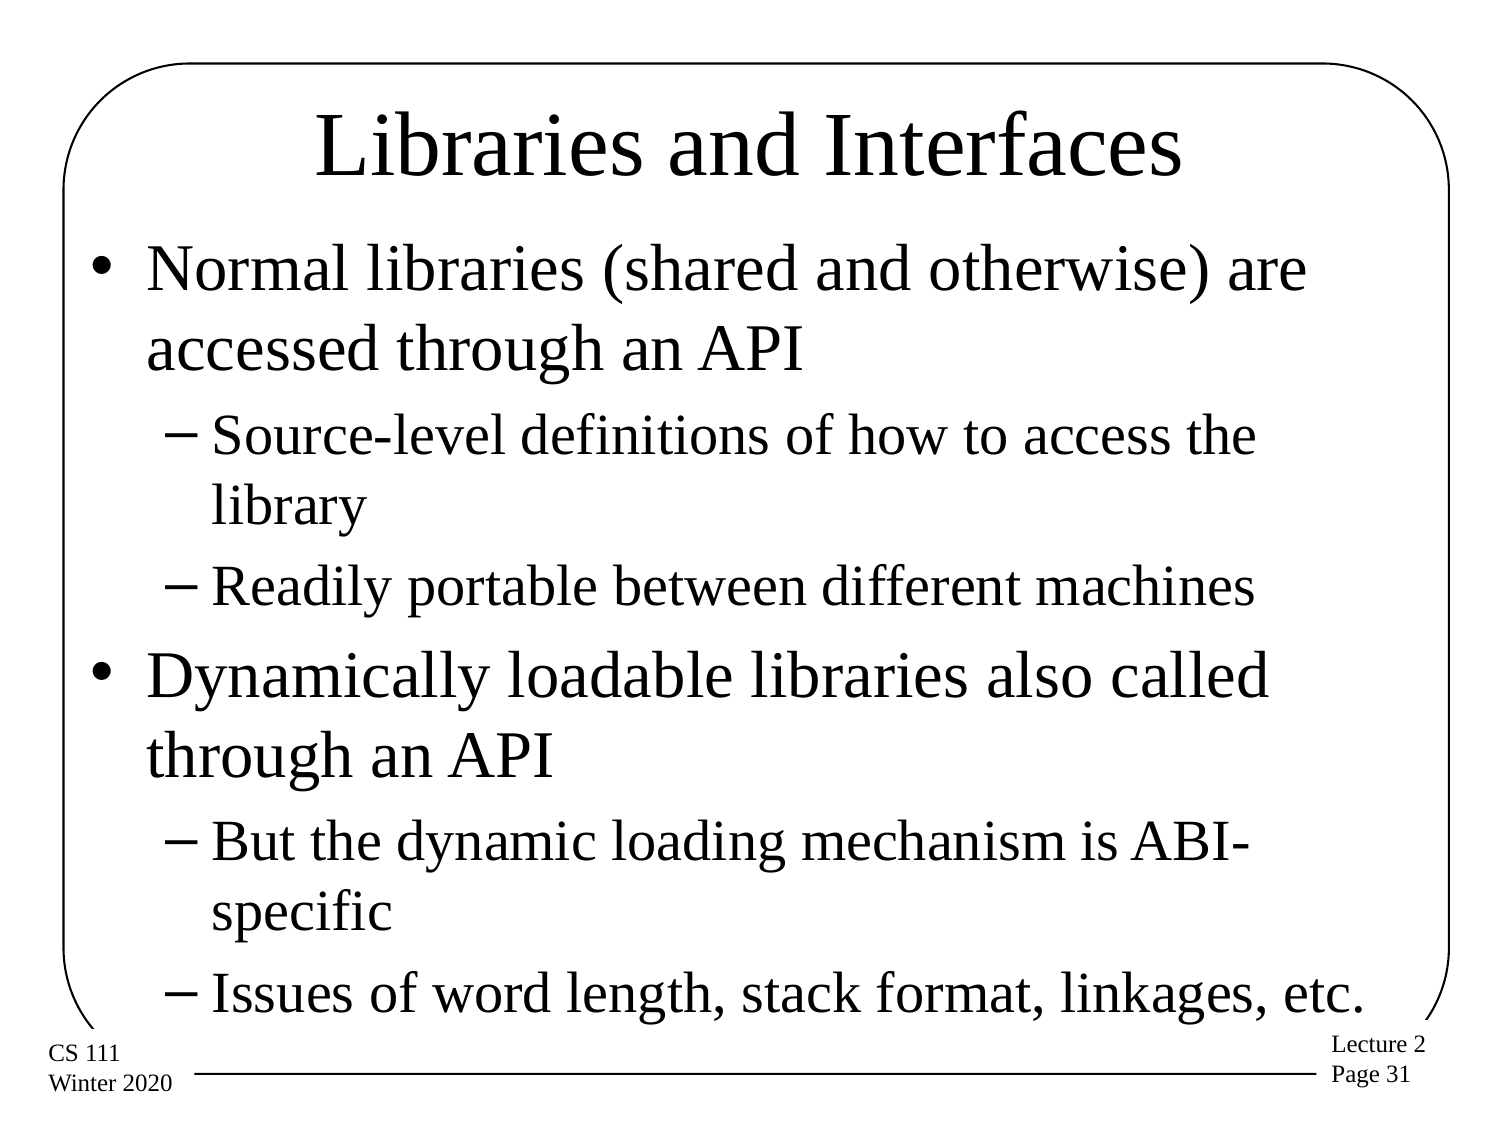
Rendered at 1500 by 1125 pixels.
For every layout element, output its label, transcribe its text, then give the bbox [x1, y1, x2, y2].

list Normal libraries (shared and otherwise) are accessed through an API Source-level definitions of how to access the library Readily portable between different machines Dynamically loadable libraries also called through an API But the dynamic loading mechanism is ABI-specific Issues of word length, stack format, linkages, etc. [74, 216, 1426, 960]
title Libraries and Interfaces [74, 44, 1426, 216]
